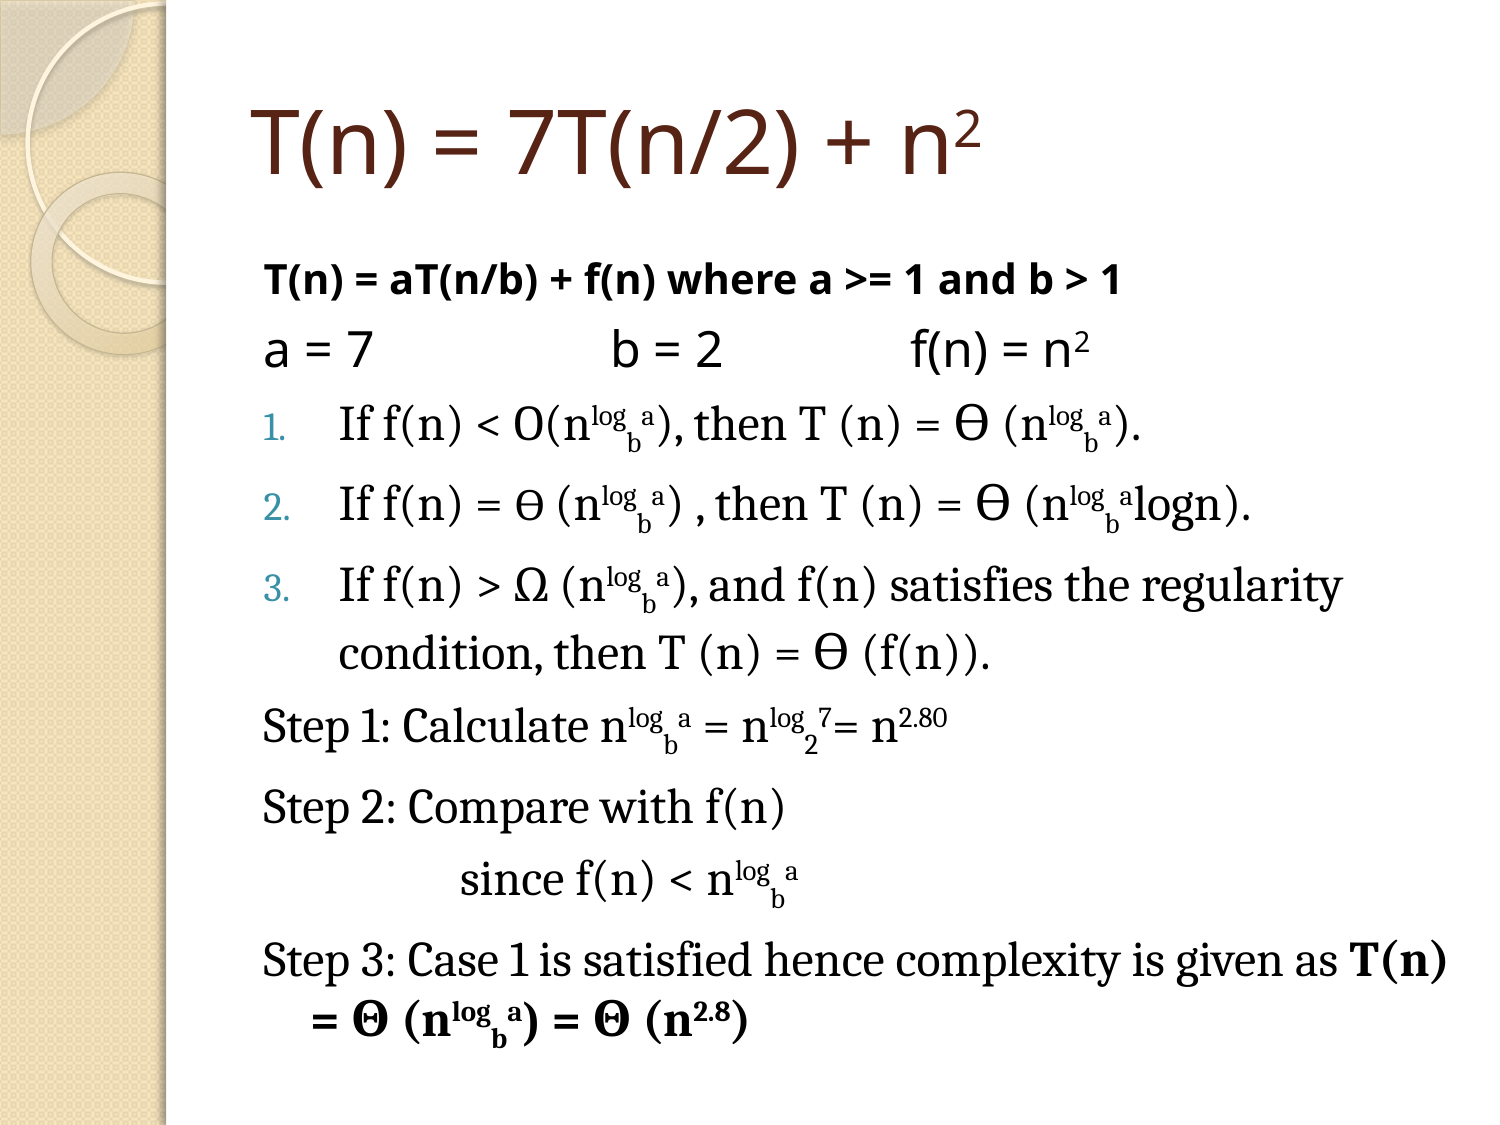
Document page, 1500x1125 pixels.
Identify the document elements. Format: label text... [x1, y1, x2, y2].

list T(n) = aT(n/b) + f(n) where a >= 1 and b > 1 a = 7 b = 2 f(n) = n2 If f(n) < O(nlogba), then T (n) = ϴ (nlogba). If f(n) = ϴ (nlogba) , then T (n) = ϴ (nlogbalogn). If f(n) > Ω (nlogba), and f(n) satisfies the regularity condition, then T (n) = ϴ (f(n)). Step 1: Calculate nlogba = nlog27= n2.80 Step 2: Compare with f(n) since f(n) < nlogba Step 3: Case 1 is satisfied hence complexity is given as T(n) = Θ (nlogba) = Θ (n2.8) [235, 237, 1466, 1025]
title T(n) = 7T(n/2) + n2 [235, 45, 1466, 233]
